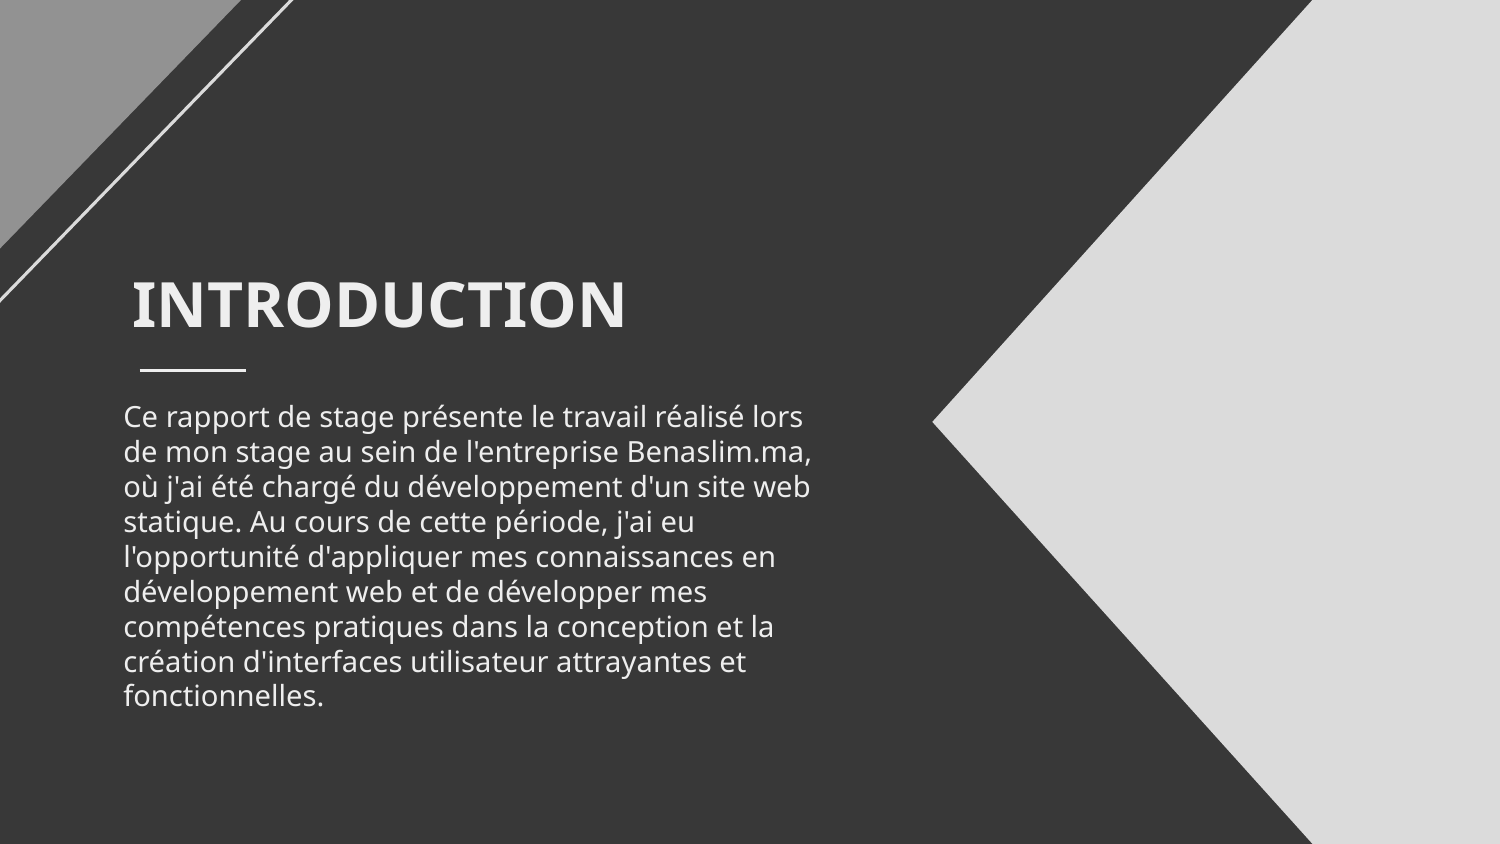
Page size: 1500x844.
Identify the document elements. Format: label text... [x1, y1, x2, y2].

title INTRODUCTION [116, 249, 791, 337]
list Ce rapport de stage présente le travail réalisé lors de mon stage au sein de l'entreprise Benaslim.ma, où j'ai été chargé du développement d'un site web statique. Au cours de cette période, j'ai eu l'opportunité d'appliquer mes connaissances en développement web et de développer mes compétences pratiques dans la conception et la création d'interfaces utilisateur attrayantes et fonctionnelles. [108, 383, 856, 683]
